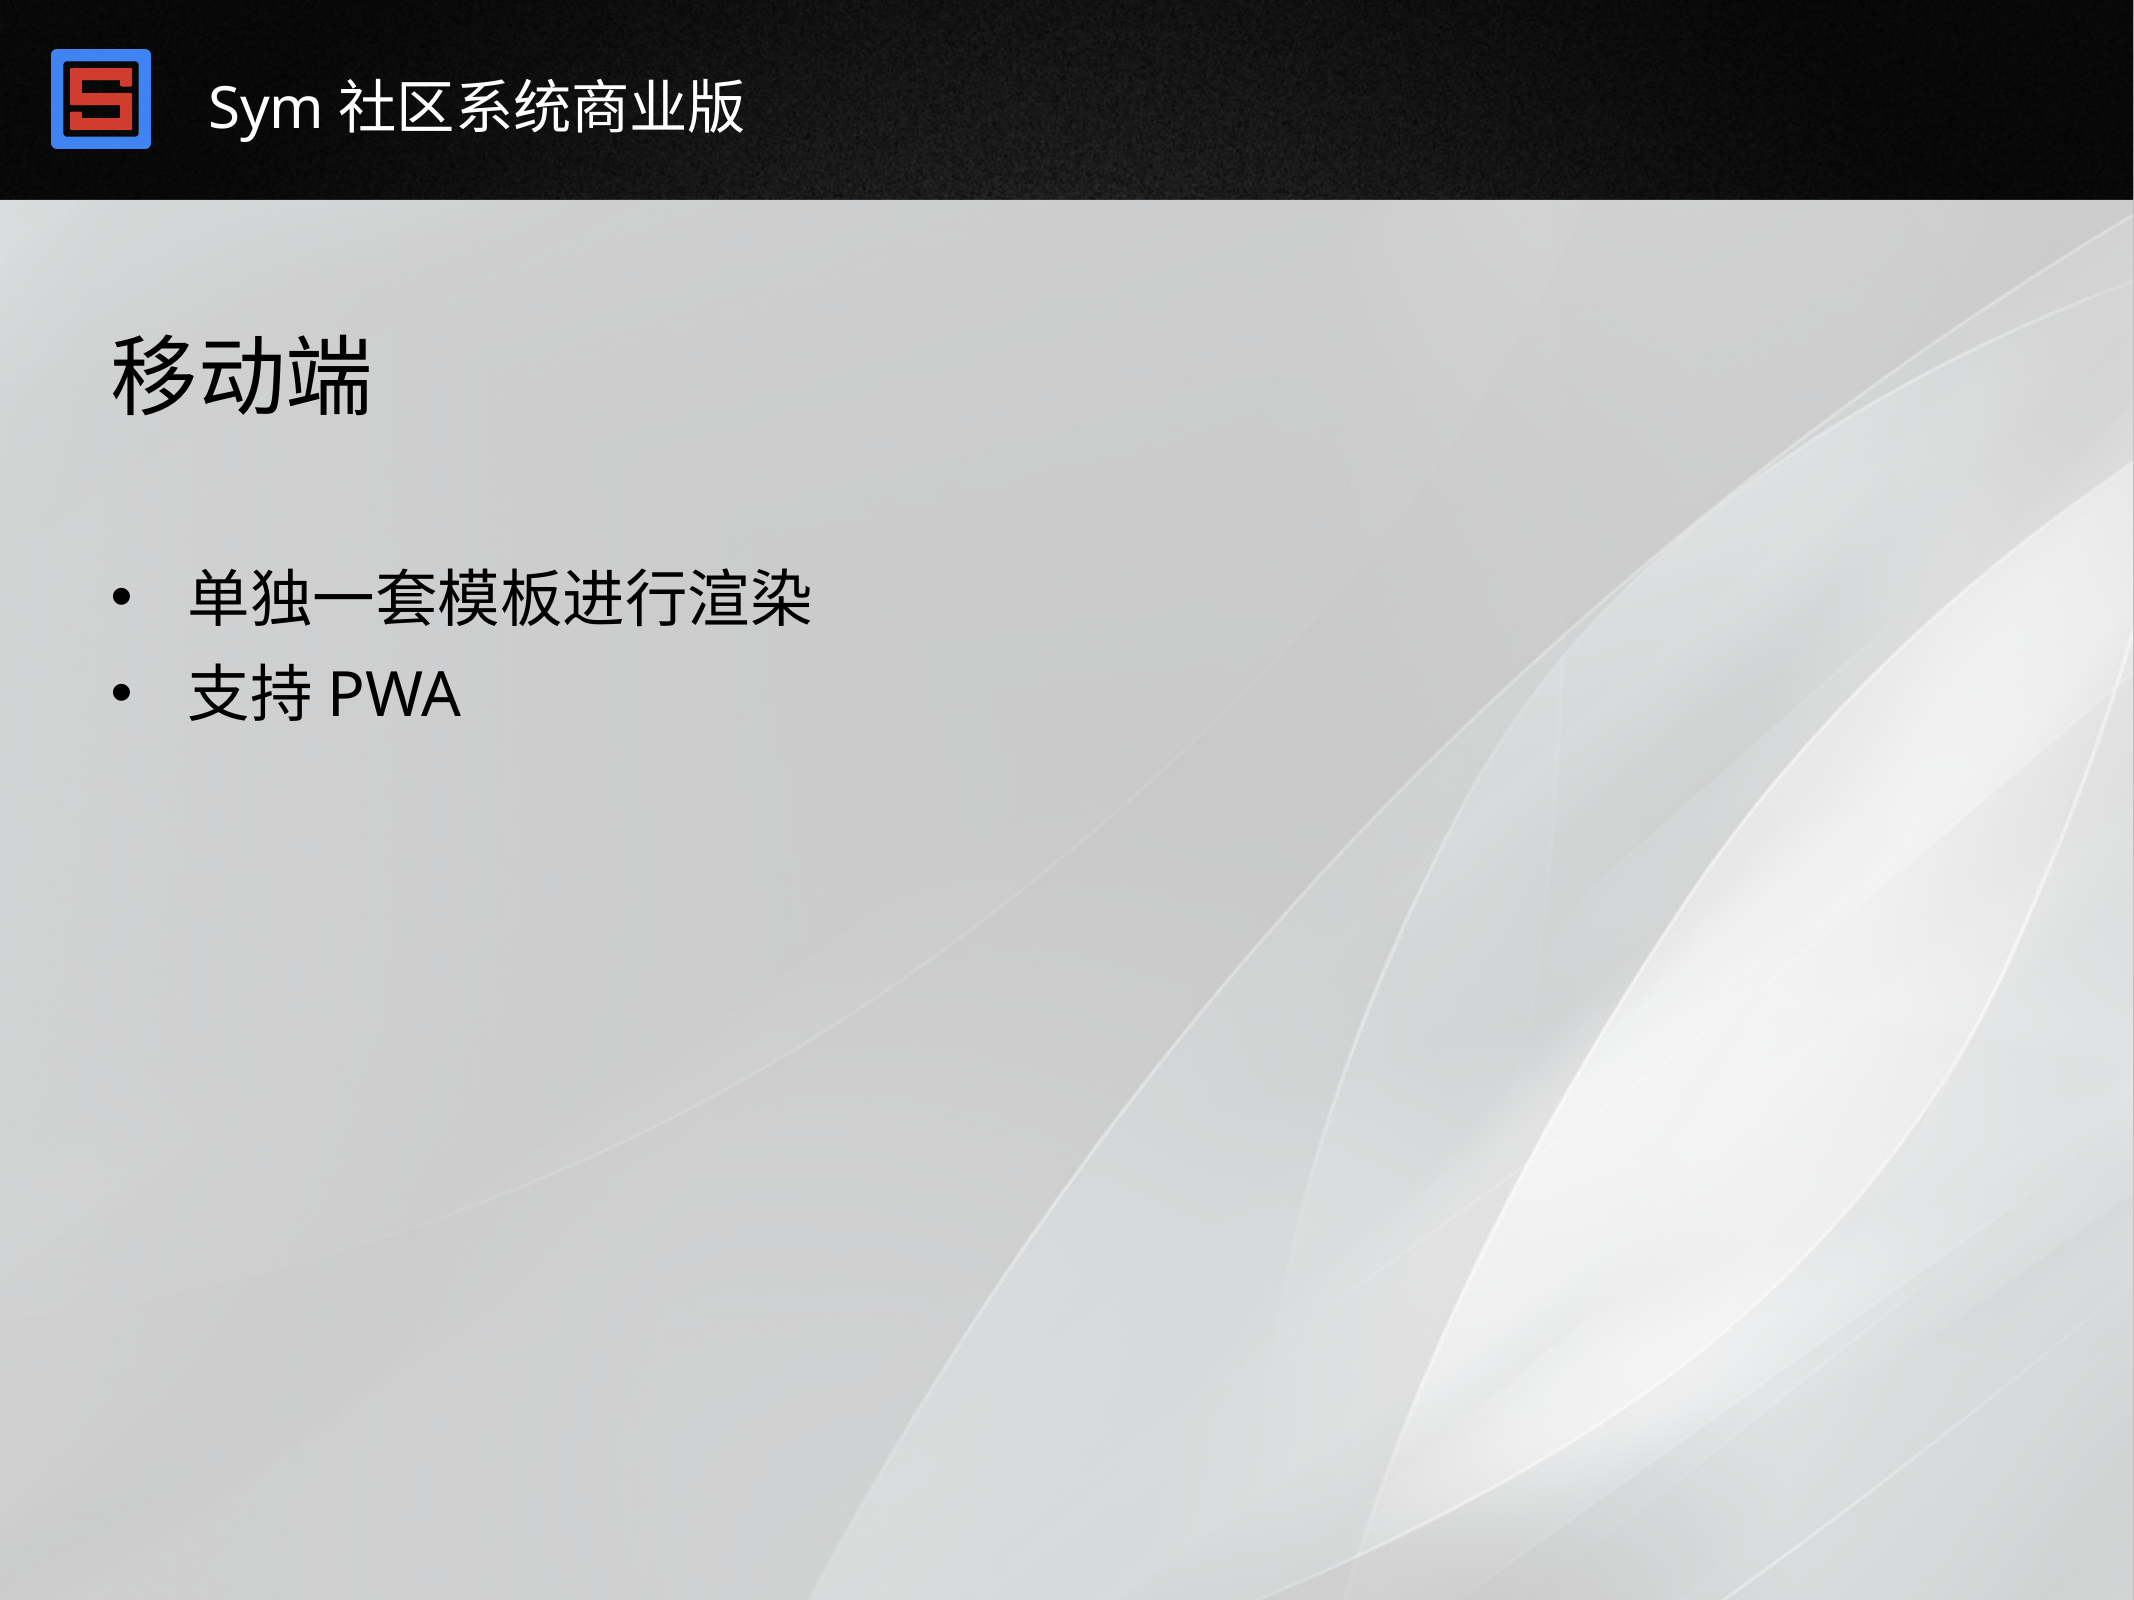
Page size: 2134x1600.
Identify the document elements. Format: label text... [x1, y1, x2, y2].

picture [0, 0, 2134, 199]
list 单独一套模板进行渲染 支持PWA [99, 547, 2021, 1512]
title 移动端 [99, 299, 2021, 449]
